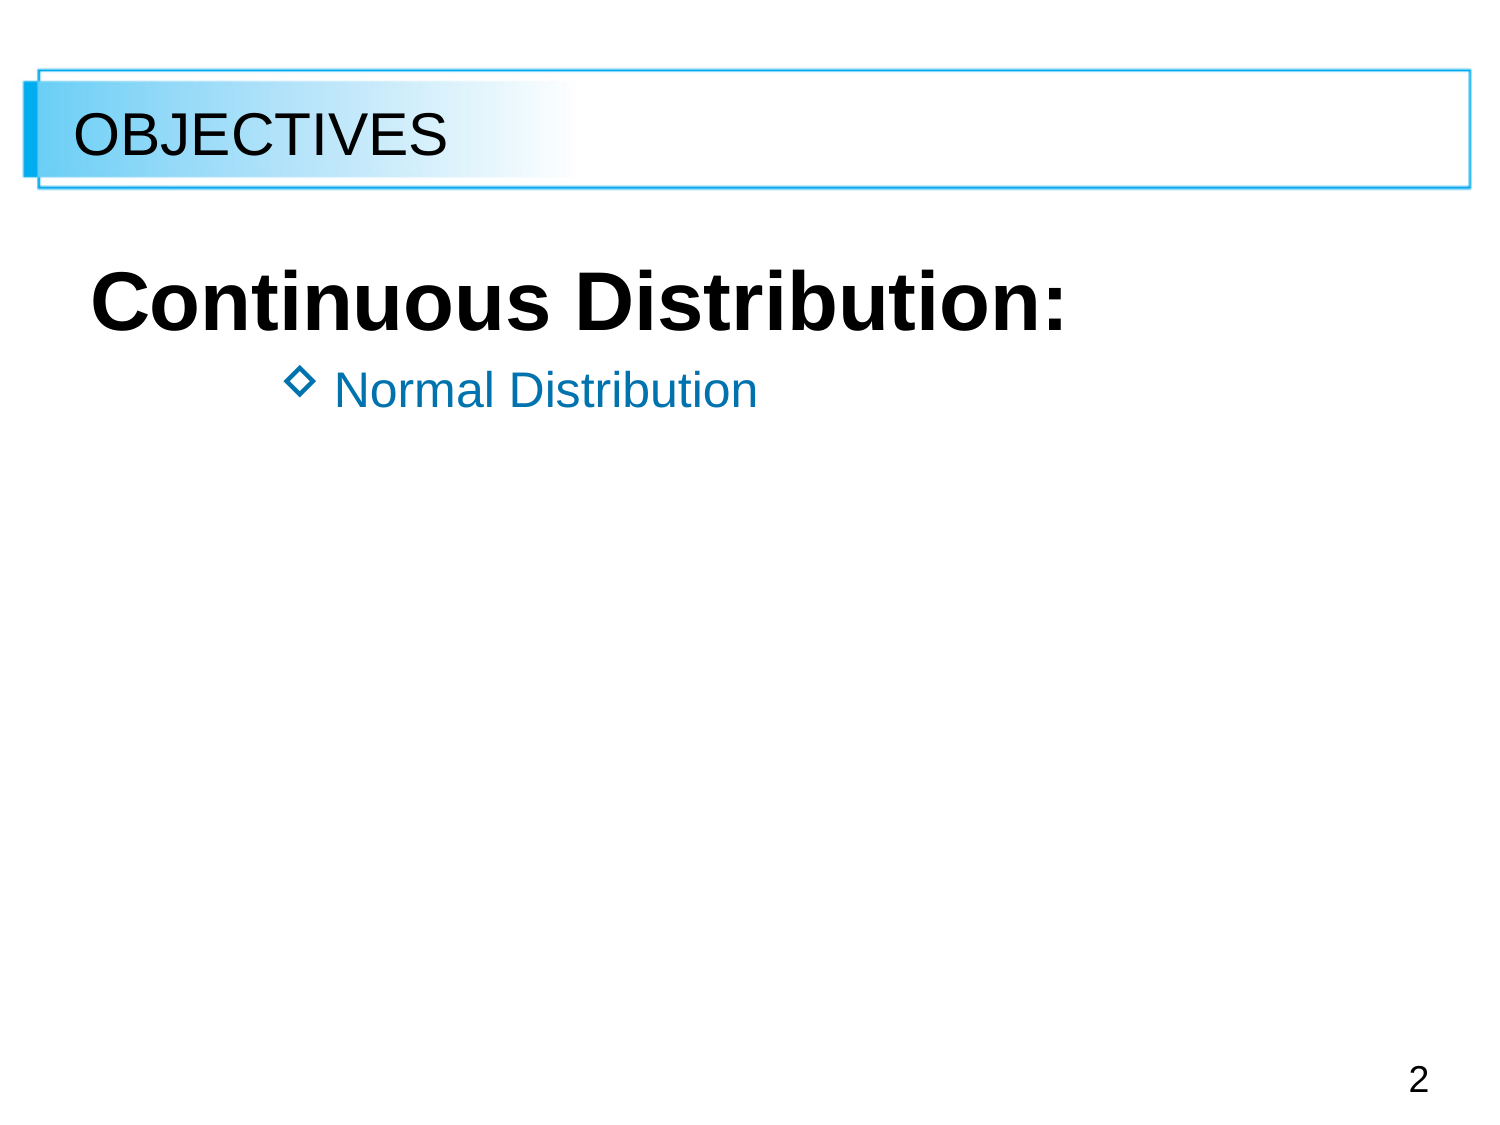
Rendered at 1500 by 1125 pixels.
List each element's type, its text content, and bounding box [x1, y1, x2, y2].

picture [14, 62, 58, 200]
picture [1409, 62, 1476, 200]
list Continuous Distribution: Normal Distribution [75, 239, 1425, 1103]
title OBJECTIVES [58, 37, 1409, 225]
